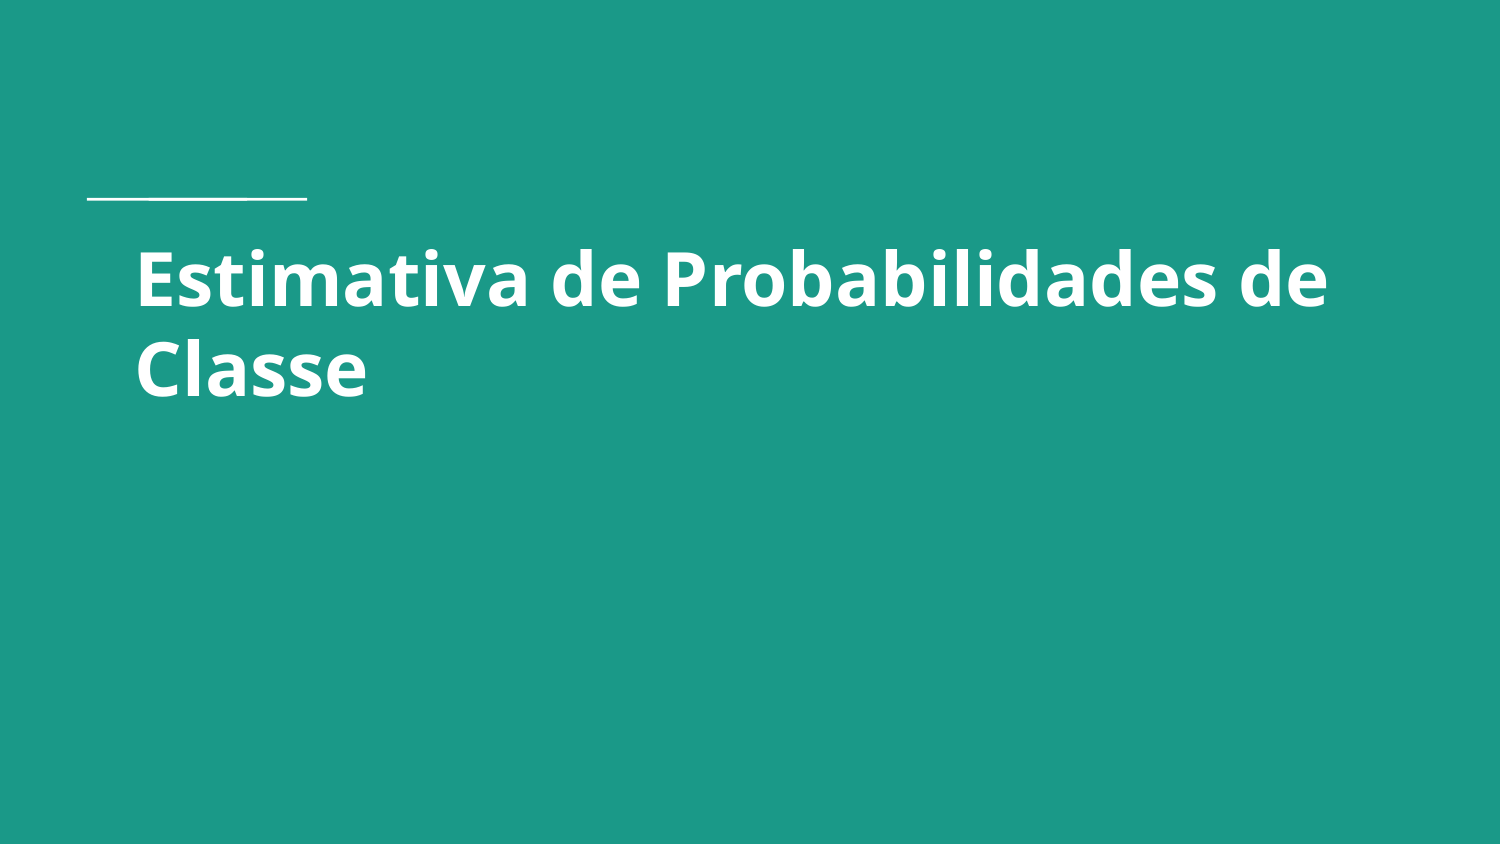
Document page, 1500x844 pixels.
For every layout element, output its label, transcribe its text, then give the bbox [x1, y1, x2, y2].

title Estimativa de Probabilidades de Classe [119, 216, 1381, 466]
